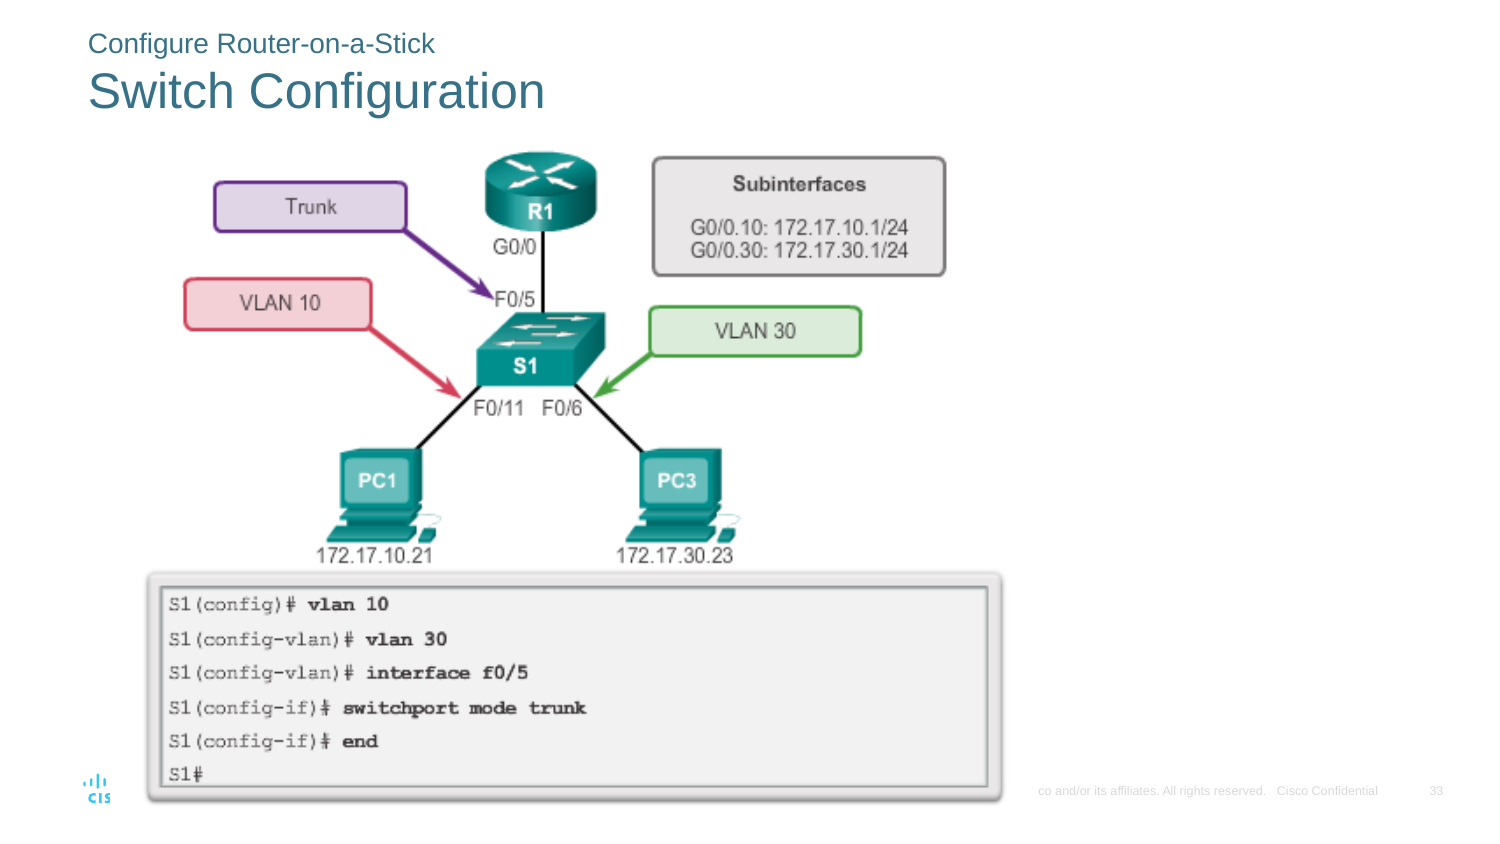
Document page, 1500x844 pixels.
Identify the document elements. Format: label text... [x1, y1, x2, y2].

picture [110, 123, 1038, 844]
title Configure Router-on-a-Stick Switch Configuration [72, 20, 1076, 124]
